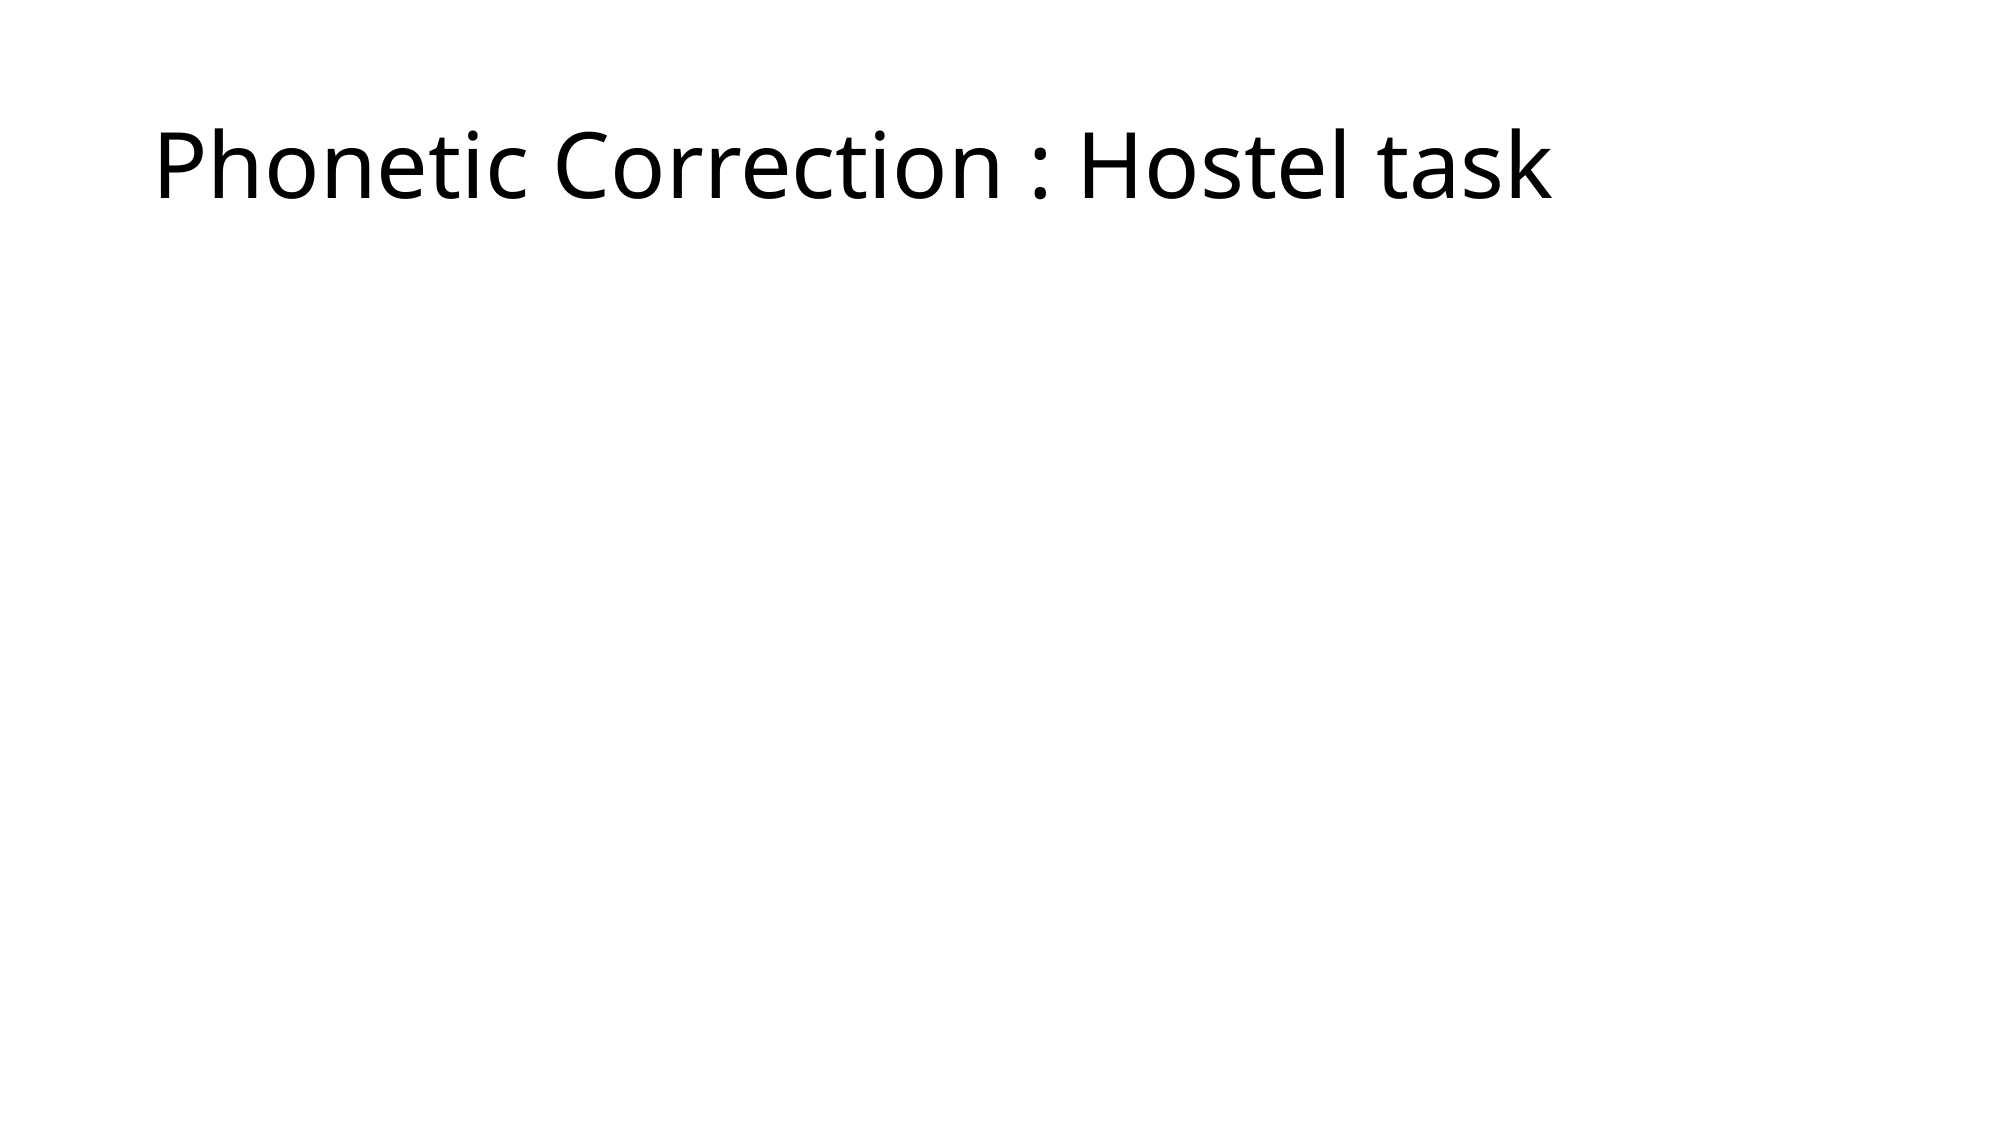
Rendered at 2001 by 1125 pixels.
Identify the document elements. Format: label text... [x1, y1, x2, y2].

title Phonetic Correction : Hostel task [137, 59, 1863, 278]
